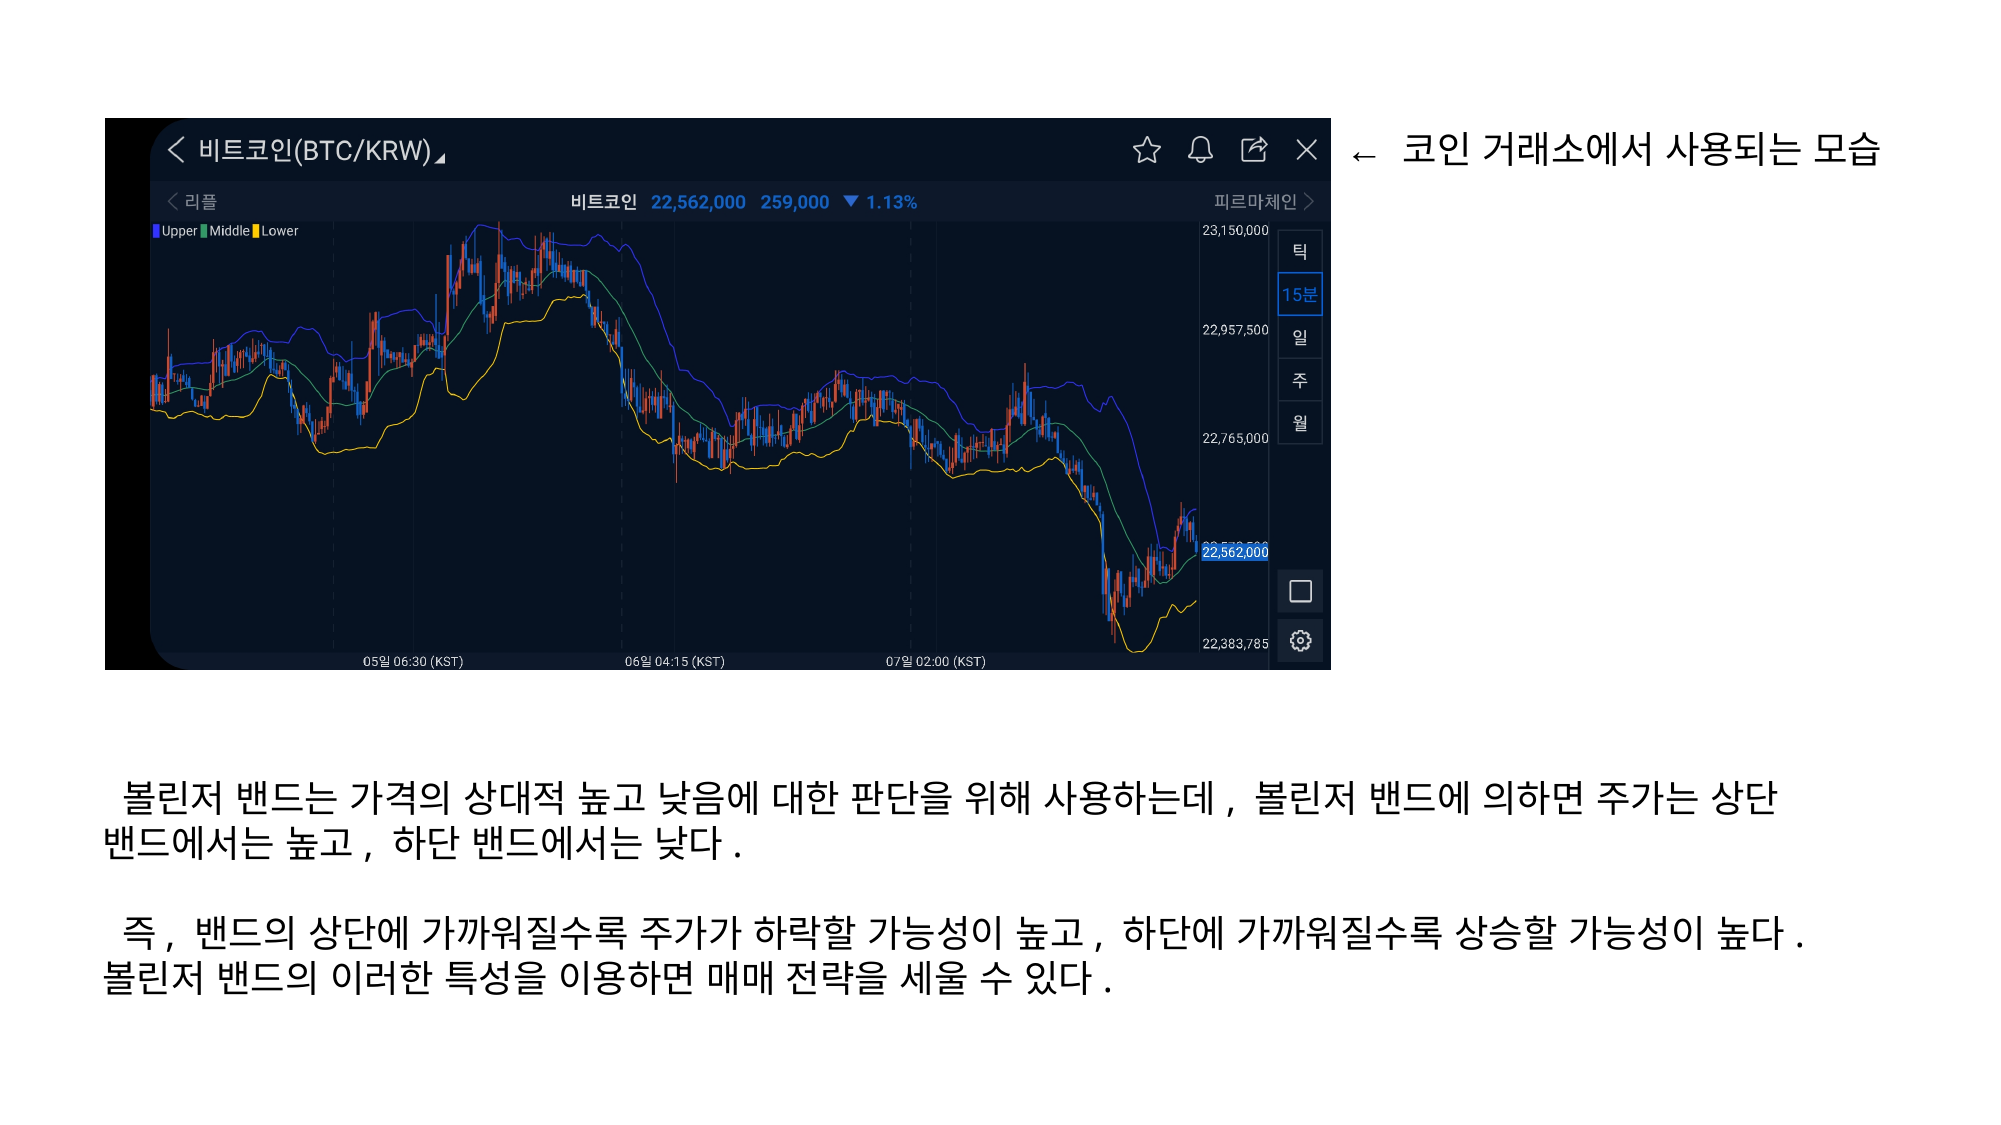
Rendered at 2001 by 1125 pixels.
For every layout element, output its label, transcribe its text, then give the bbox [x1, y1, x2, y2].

picture [105, 117, 1332, 670]
text_box ← 코인 거래소에서 사용되는 모습 [1335, 118, 1938, 179]
text_box 볼린저 밴드는 가격의 상대적 높고 낮음에 대한 판단을 위해 사용하는데, 볼린저 밴드에 의하면 주가는 상단 밴드에서는 높고, 하단 밴드에서는 낮다. 즉, 밴드의 상단에 가까워질수록 주가가 하락할 가능성이 높고, 하단에 가까워질수록 상승할 가능성이 높다. 볼린저 밴드의 이러한 특성을 이용하면 매매 전략을 세울 수 있다. [87, 767, 1882, 1008]
